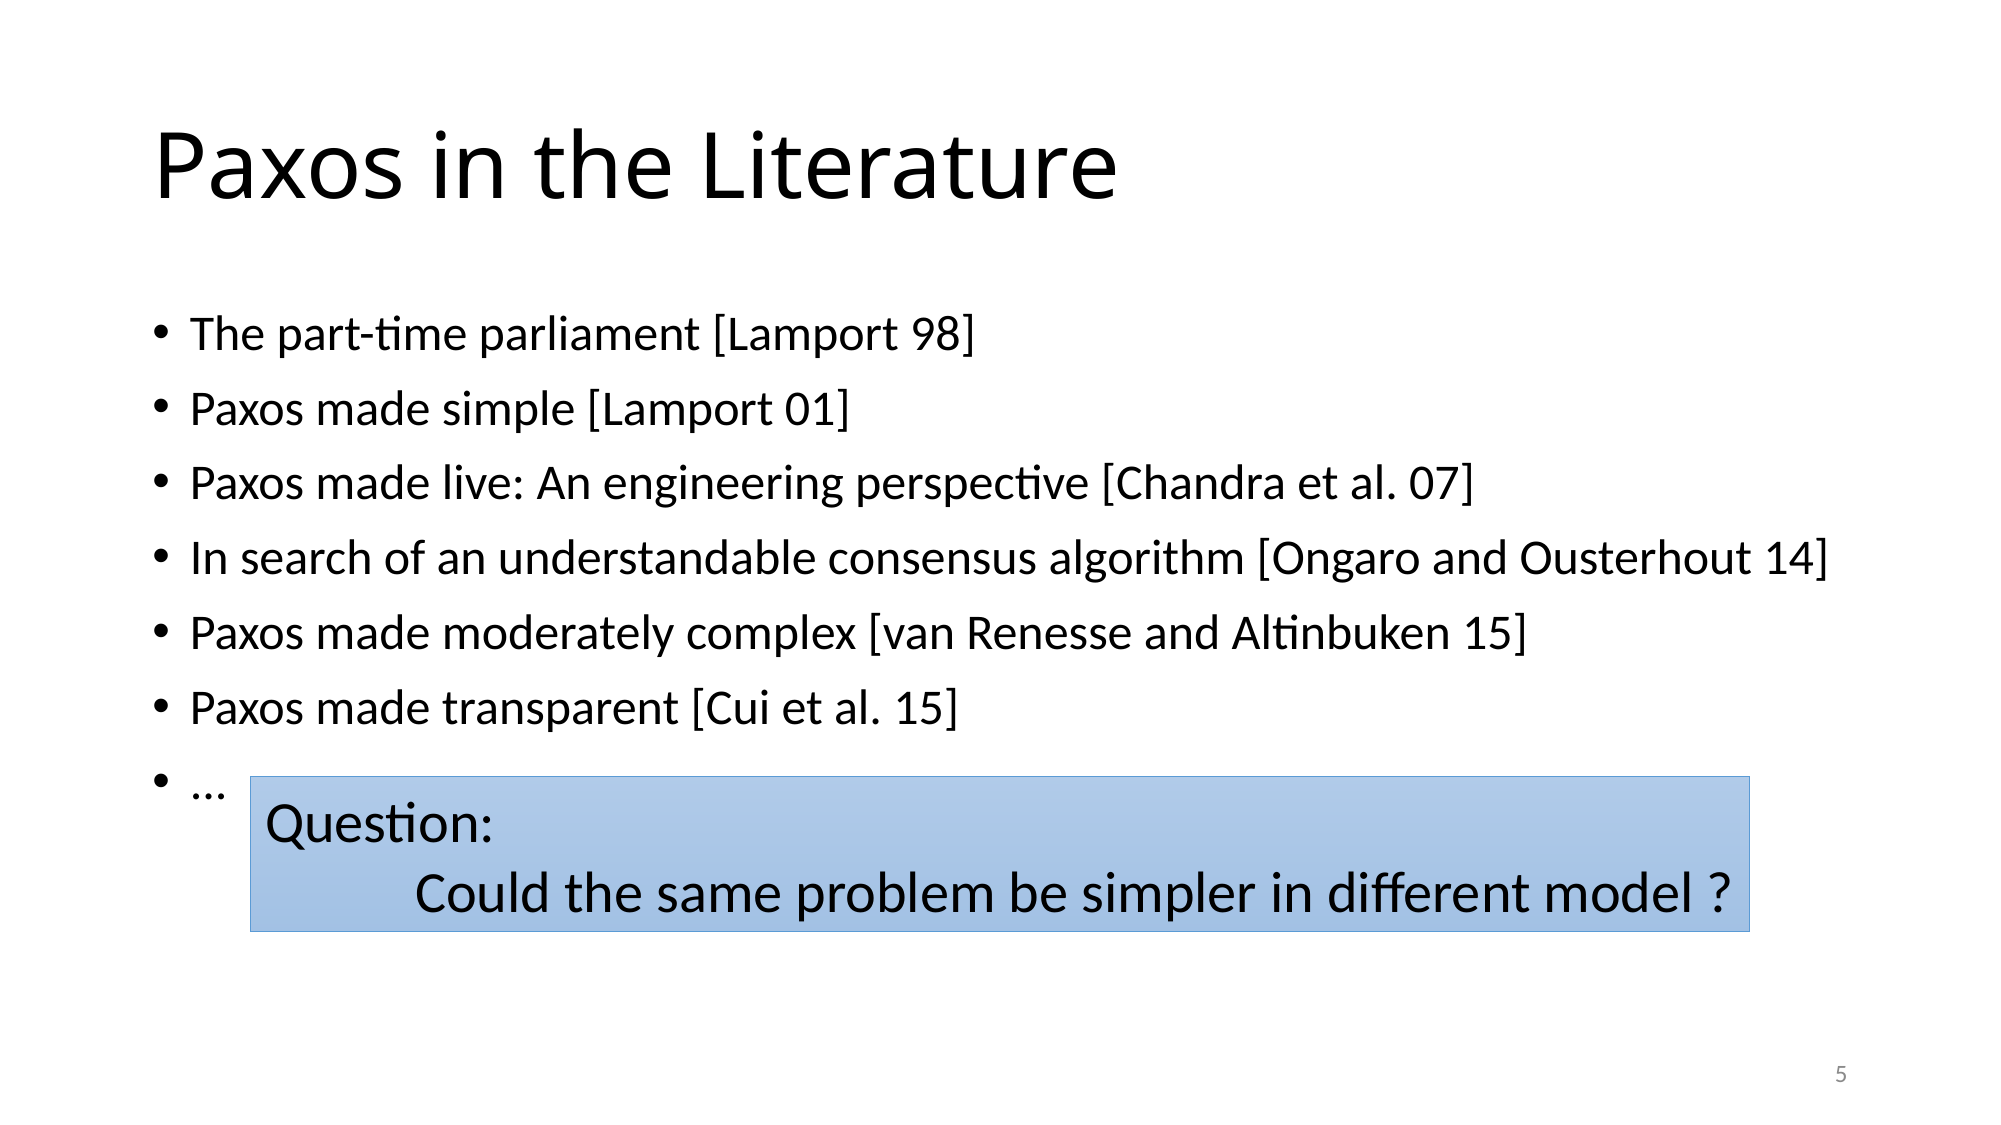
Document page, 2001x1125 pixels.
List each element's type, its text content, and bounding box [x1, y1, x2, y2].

list The part-time parliament [Lamport 98] Paxos made simple [Lamport 01] Paxos made live: An engineering perspective [Chandra et al. 07] In search of an understandable consensus algorithm [Ongaro and Ousterhout 14] Paxos made moderately complex [van Renesse and Altinbuken 15] Paxos made transparent [Cui et al. 15] ... [137, 299, 1863, 1014]
title Paxos in the Literature [137, 59, 1863, 278]
text_box Question: Could the same problem be simpler in different model ? [250, 776, 1750, 932]
slide_number 5 [1412, 1042, 1863, 1103]
